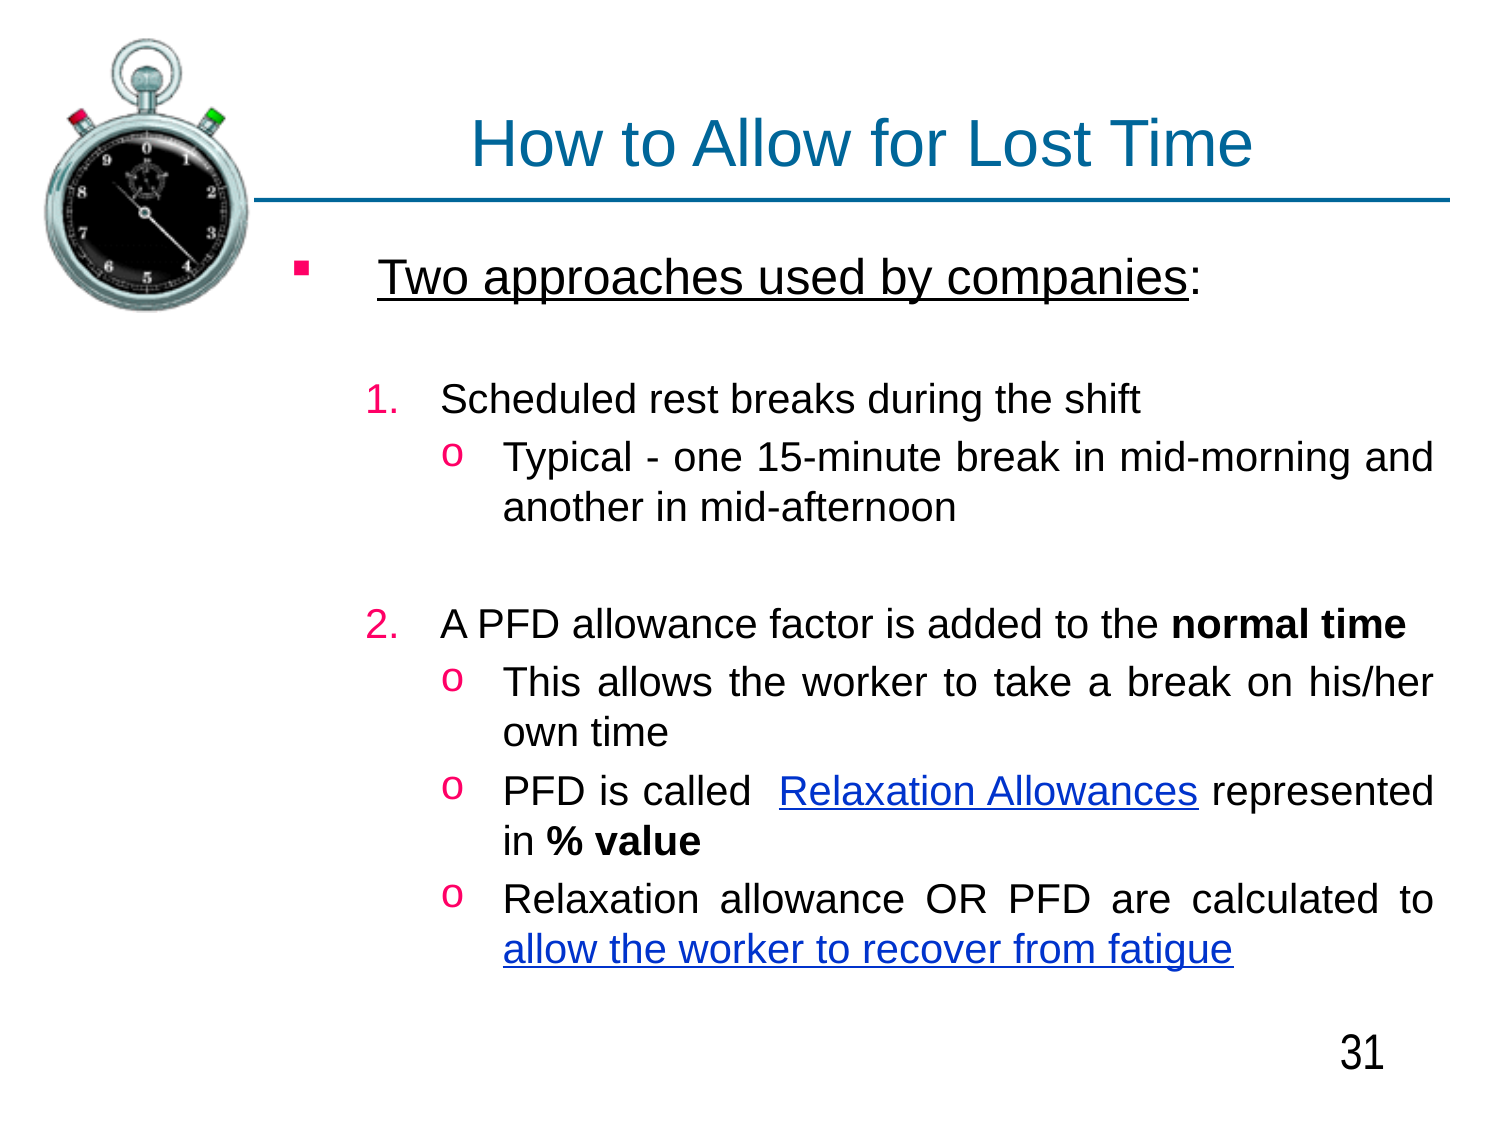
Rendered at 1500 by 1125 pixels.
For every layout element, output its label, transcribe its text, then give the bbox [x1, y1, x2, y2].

list Two approaches used by companies: Scheduled rest breaks during the shift Typical - one 15-minute break in mid-morning and another in mid-afternoon A PFD allowance factor is added to the normal time This allows the worker to take a break on his/her own time PFD is called Relaxation Allowances represented in % value Relaxation allowance OR PFD are calculated to allow the worker to recover from fatigue [274, 237, 1451, 1026]
title How to Allow for Lost Time [273, 35, 1452, 190]
picture [37, 37, 254, 313]
